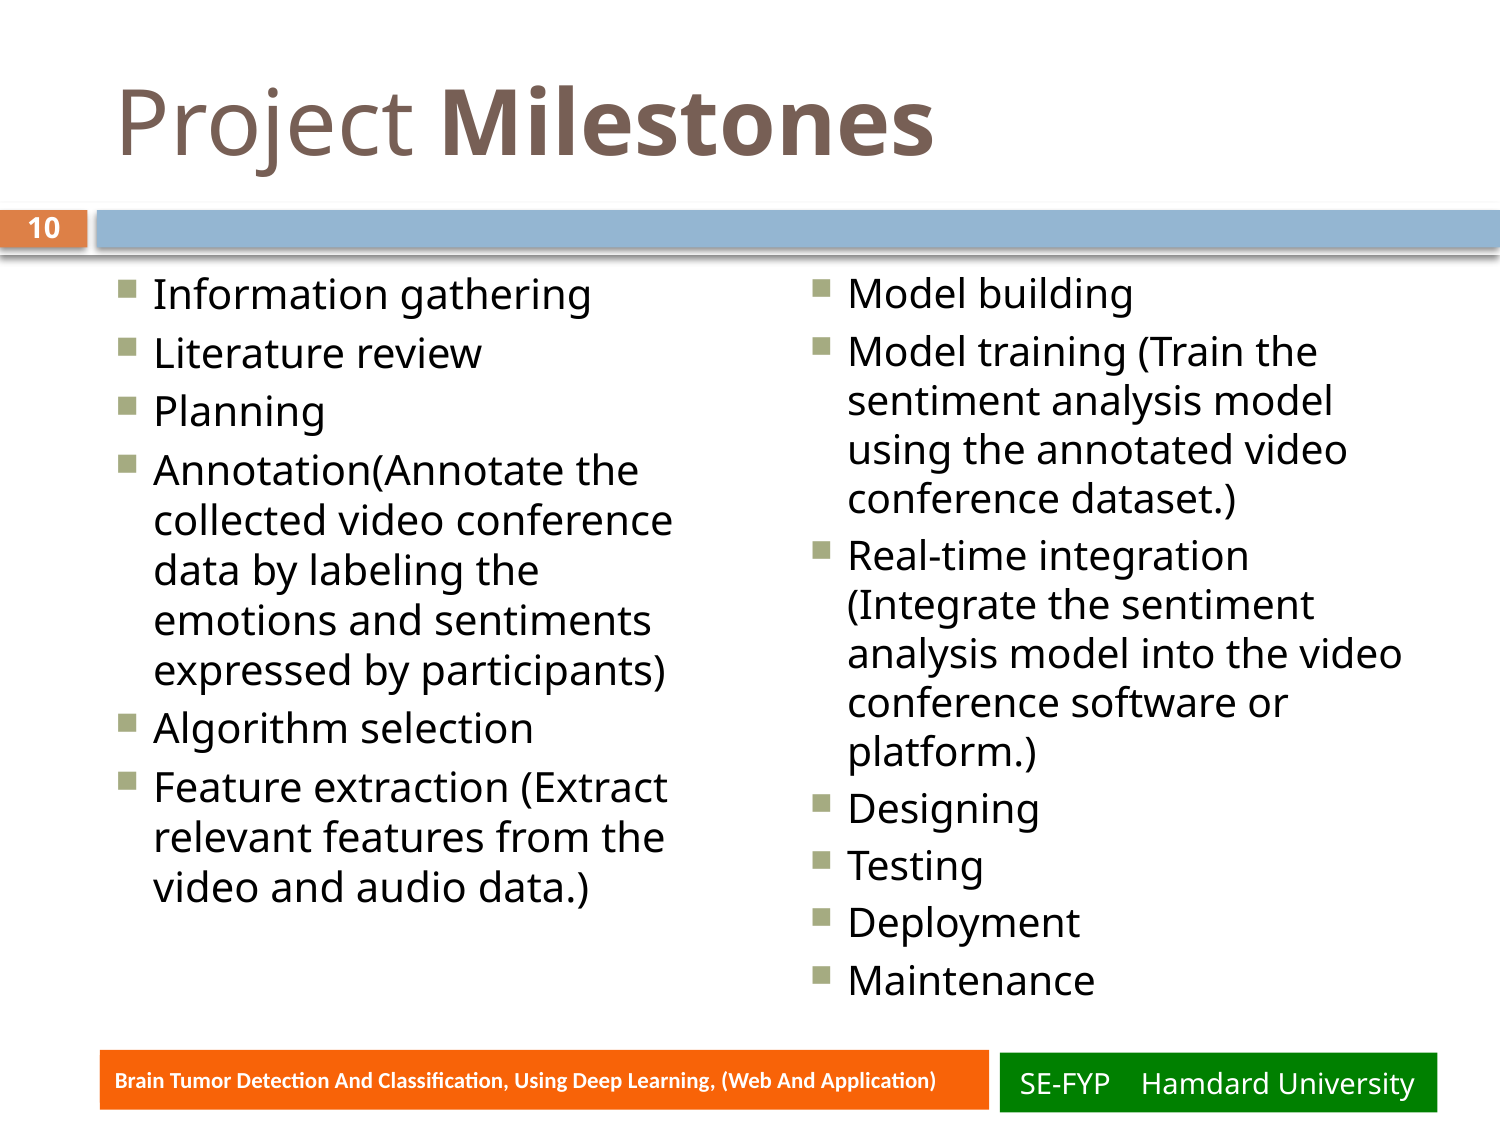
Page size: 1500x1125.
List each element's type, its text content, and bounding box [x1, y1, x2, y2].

list Model building Model training (Train the sentiment analysis model using the annotated video conference dataset.) Real-time integration (Integrate the sentiment analysis model into the video conference software or platform.) Designing Testing Deployment Maintenance [794, 260, 1433, 1011]
footer Brain Tumor Detection And Classification, Using Deep Learning, (Web And Application) [99, 1055, 988, 1103]
slide_number SE-FYP Hamdard University [999, 1052, 1438, 1113]
title Project Milestones [99, 37, 1438, 200]
list Information gathering Literature review Planning Annotation(Annotate the collected video conference data by labeling the emotions and sentiments expressed by participants) Algorithm selection Feature extraction (Extract relevant features from the video and audio data.) [99, 260, 738, 1011]
slide_number 10 [0, 208, 88, 249]
